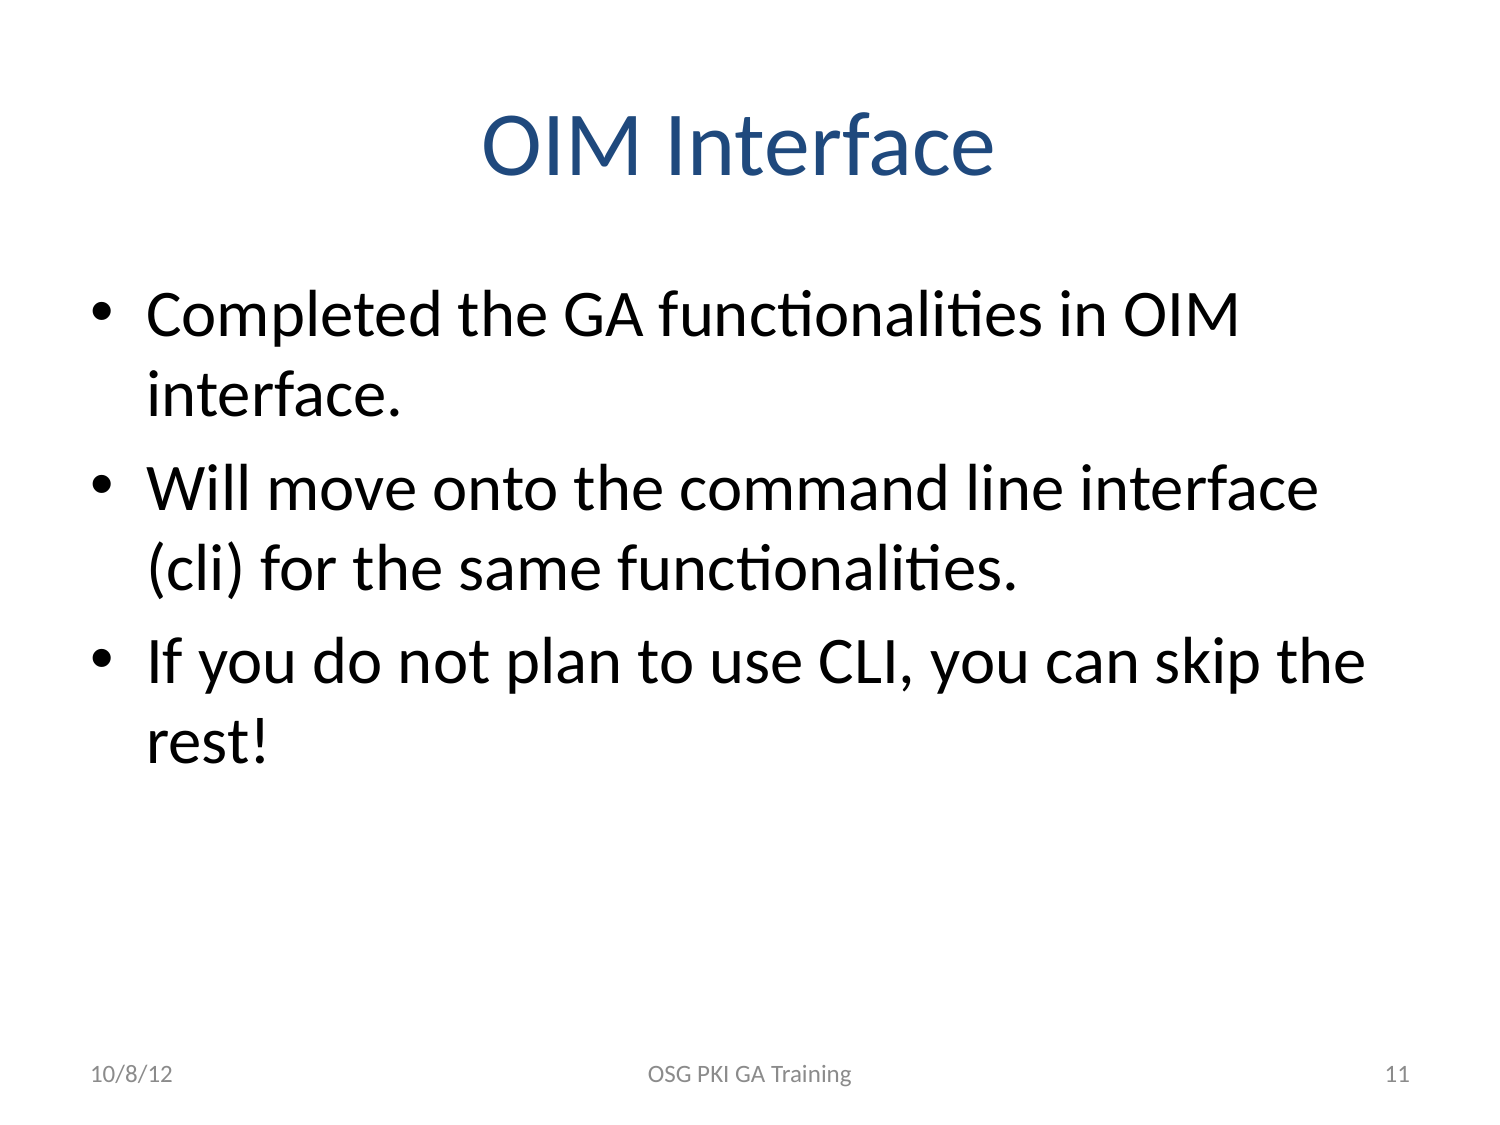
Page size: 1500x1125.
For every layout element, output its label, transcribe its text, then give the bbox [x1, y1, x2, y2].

footer OSG PKI GA Training [512, 1042, 988, 1103]
title OIM Interface [75, 45, 1425, 233]
slide_number 11 [1074, 1042, 1425, 1103]
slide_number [75, 1042, 425, 1103]
list Completed the GA functionalities in OIM interface. Will move onto the command line interface (cli) for the same functionalities. If you do not plan to use CLI, you can skip the rest! [75, 262, 1425, 1005]
